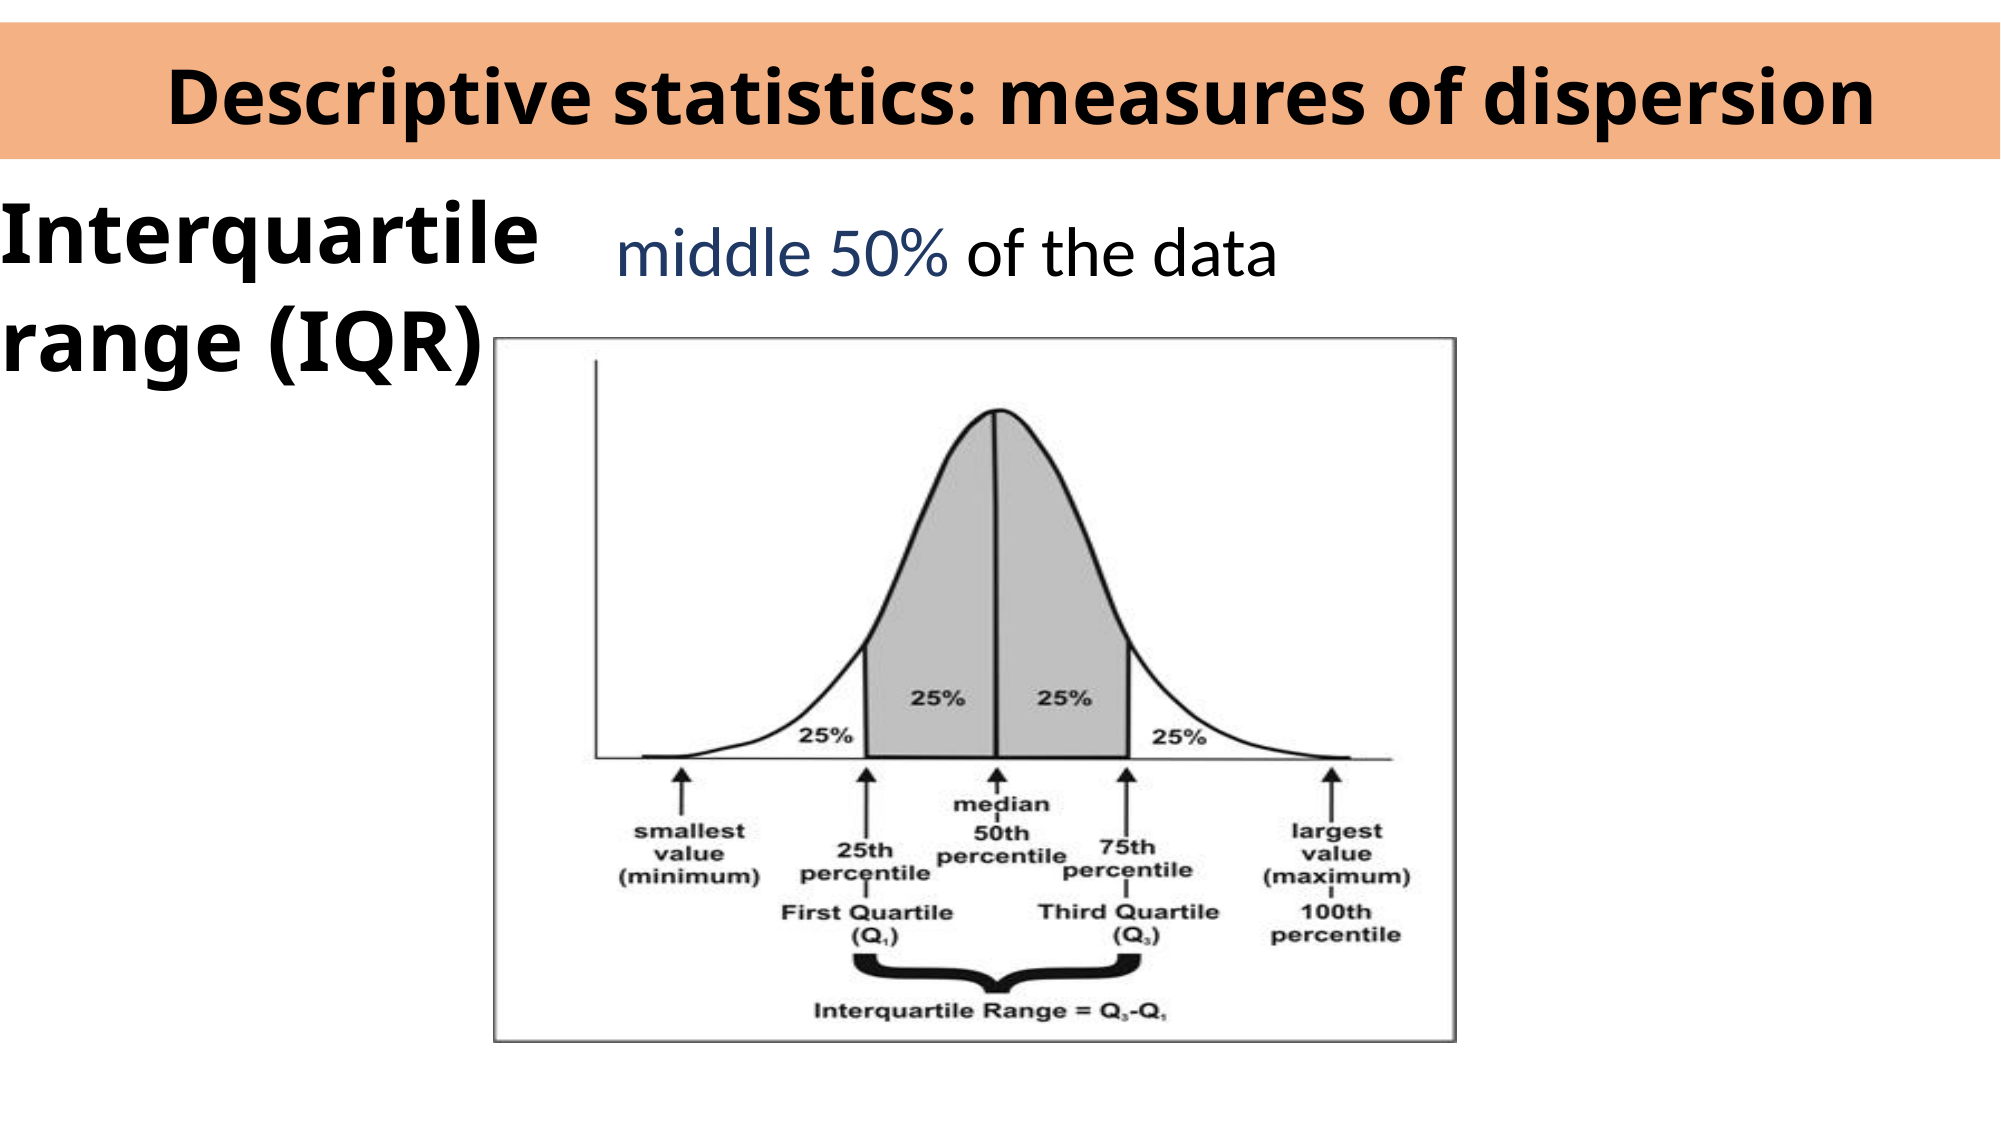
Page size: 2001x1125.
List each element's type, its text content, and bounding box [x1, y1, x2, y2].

picture [493, 337, 1457, 1043]
text_box Interquartile range (IQR) [0, 172, 557, 398]
text_box Descriptive statistics: measures of dispersion [149, 0, 1950, 188]
text_box middle 50% of the data [599, 198, 1950, 299]
